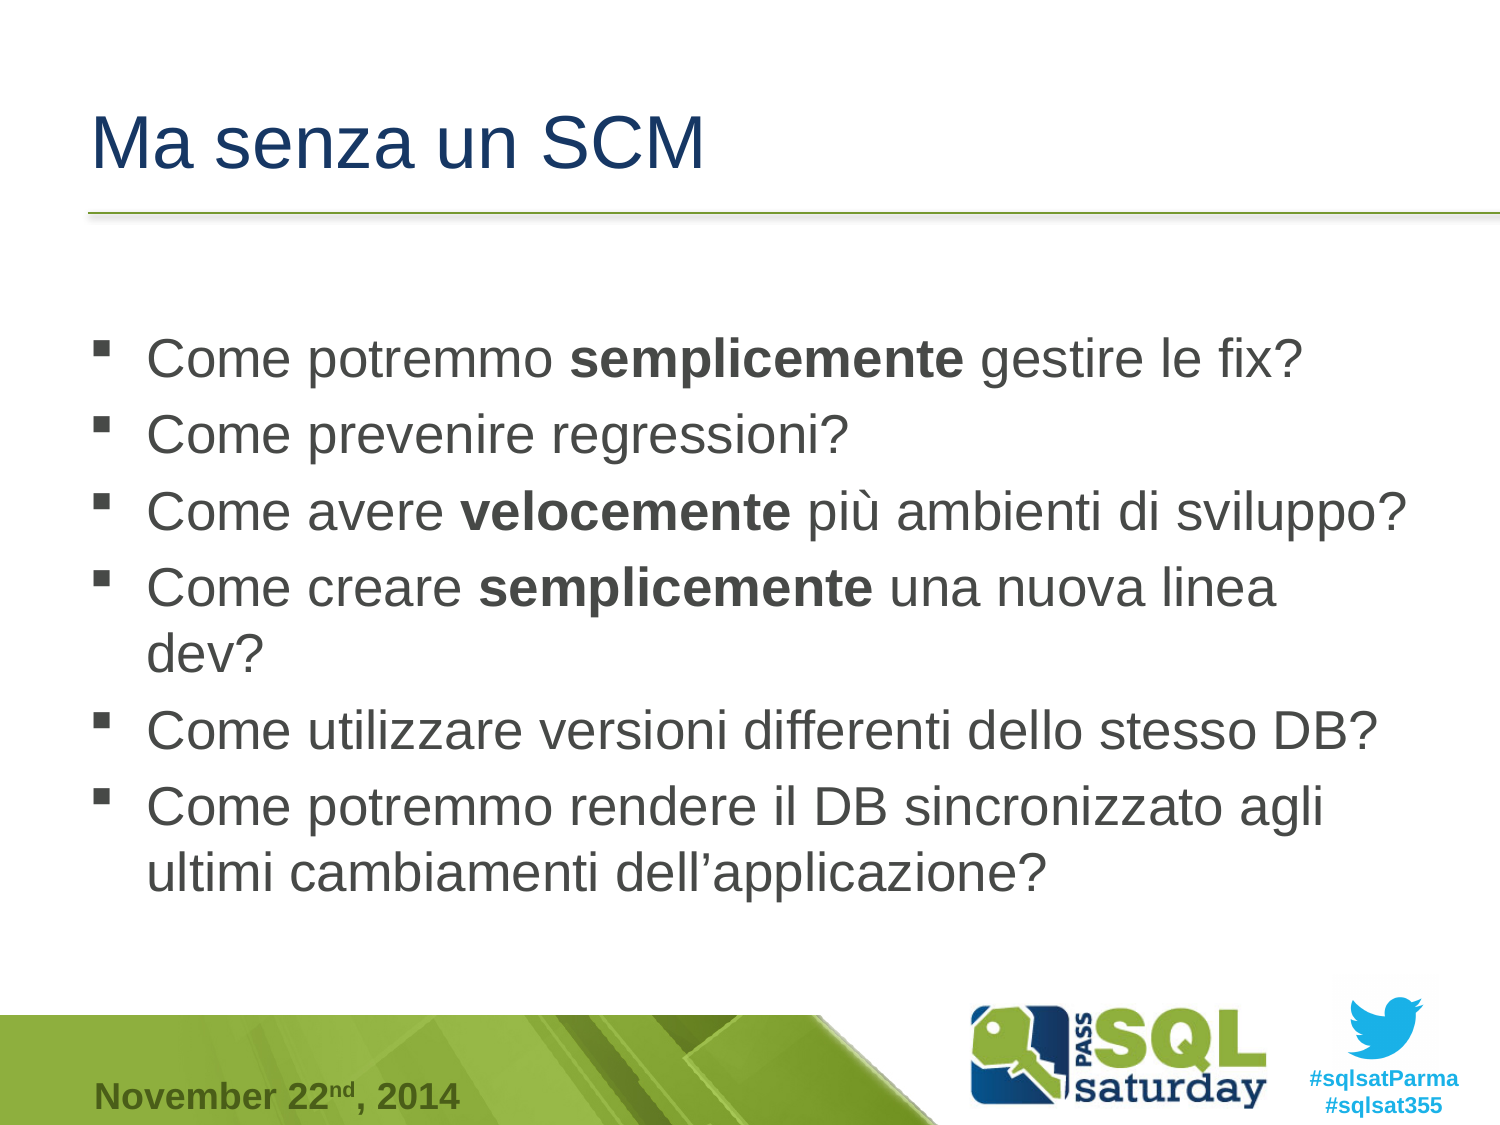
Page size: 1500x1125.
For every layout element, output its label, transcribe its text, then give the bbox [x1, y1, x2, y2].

picture [1332, 974, 1439, 1082]
list Come potremmo semplicemente gestire le fix? Come prevenire regressioni? Come avere velocemente più ambienti di sviluppo? Come creare semplicemente una nuova linea dev? Come utilizzare versioni differenti dello stesso DB? Come potremmo rendere il DB sincronizzato agli ultimi cambiamenti dell’applicazione? [74, 233, 1427, 1004]
title Ma senza un SCM [75, 45, 1425, 233]
picture [0, 1004, 1282, 1125]
